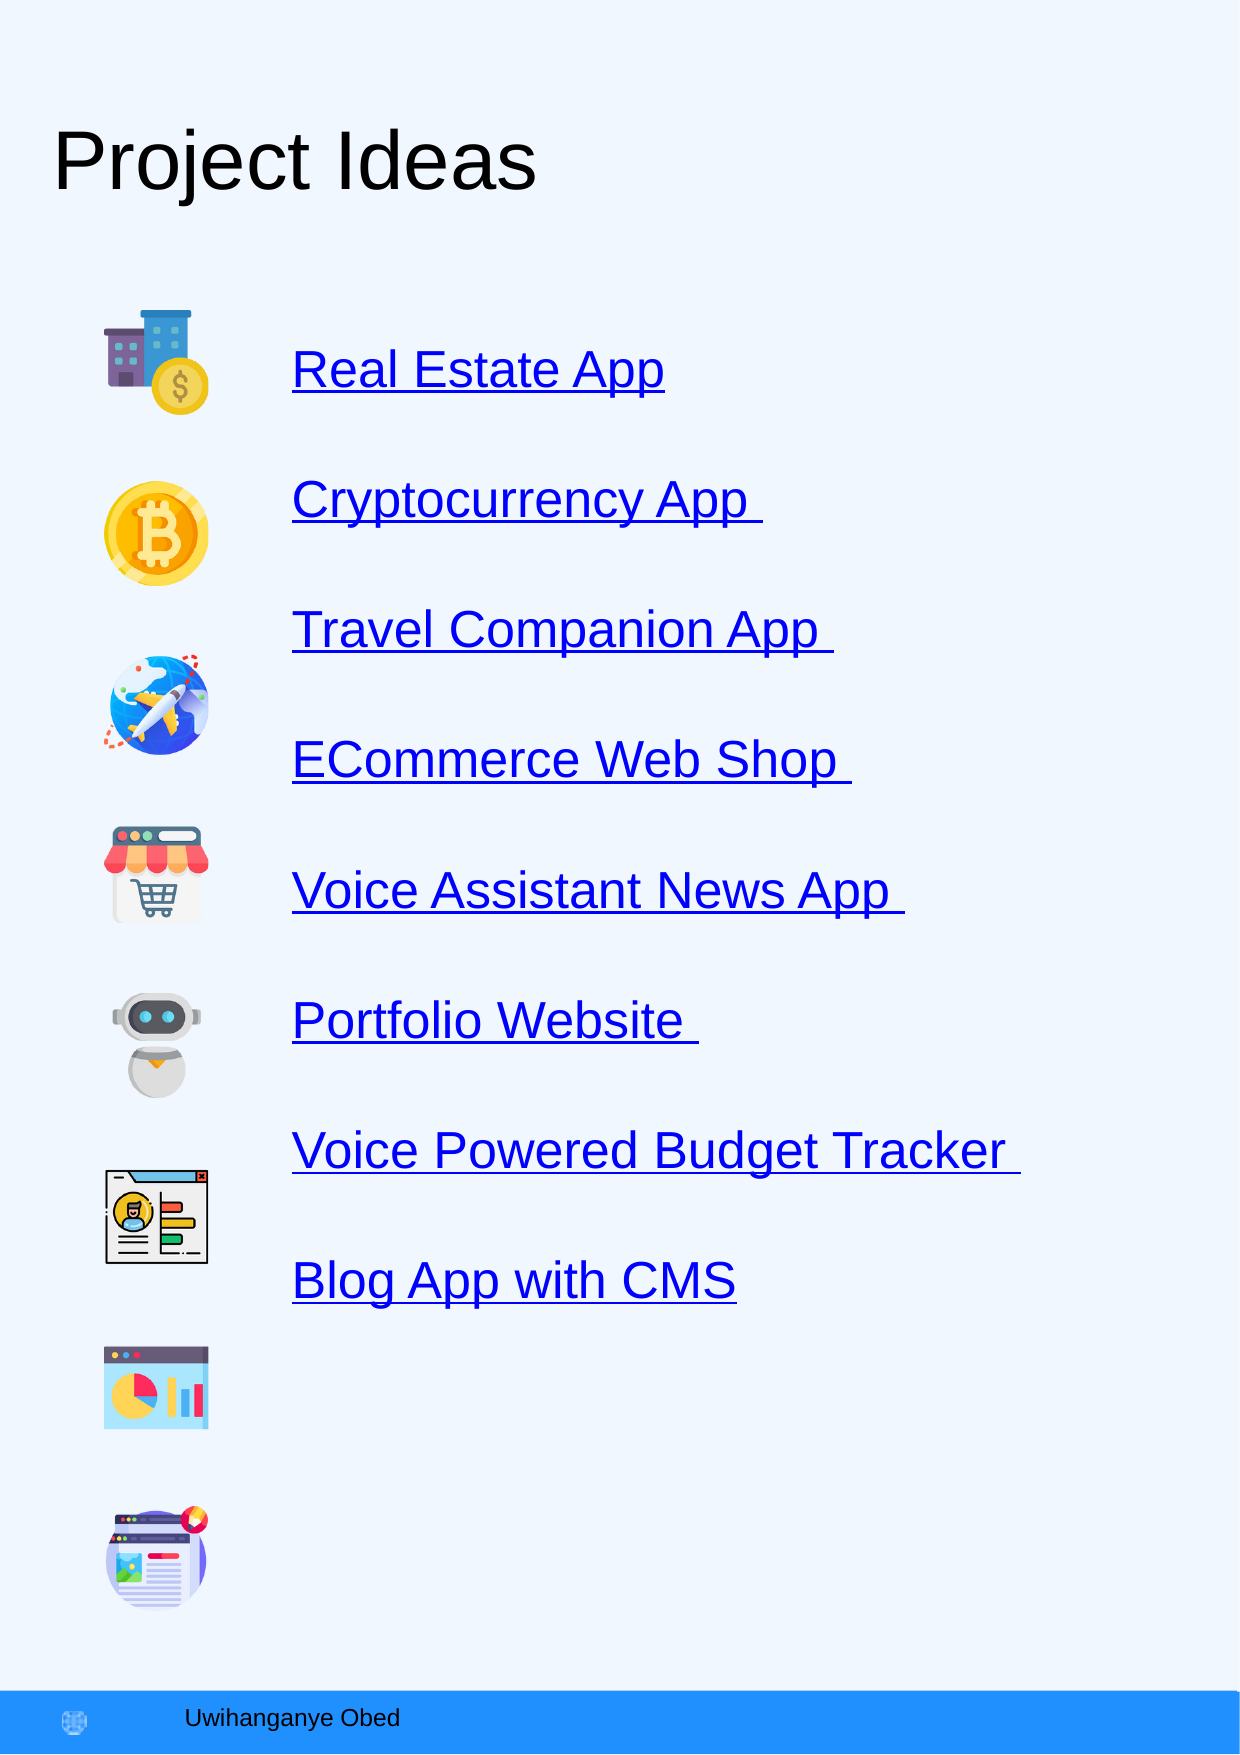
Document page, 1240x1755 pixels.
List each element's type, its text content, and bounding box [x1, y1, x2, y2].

text_box Real Estate App Cryptocurrency App Travel Companion App ECommerce Web Shop Voice Assistant News App Portfolio Website Voice Powered Budget Tracker Blog App with CMS [291, 267, 1108, 1310]
text_box [104, 822, 209, 928]
text_box [104, 1506, 209, 1611]
text_box [104, 652, 209, 757]
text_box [0, 1690, 1238, 1754]
text_box [104, 310, 209, 415]
text_box [104, 481, 209, 586]
text_box [104, 1164, 209, 1269]
text_box [104, 993, 209, 1098]
text_box Project Ideas [52, 89, 618, 207]
text_box [104, 1335, 209, 1440]
